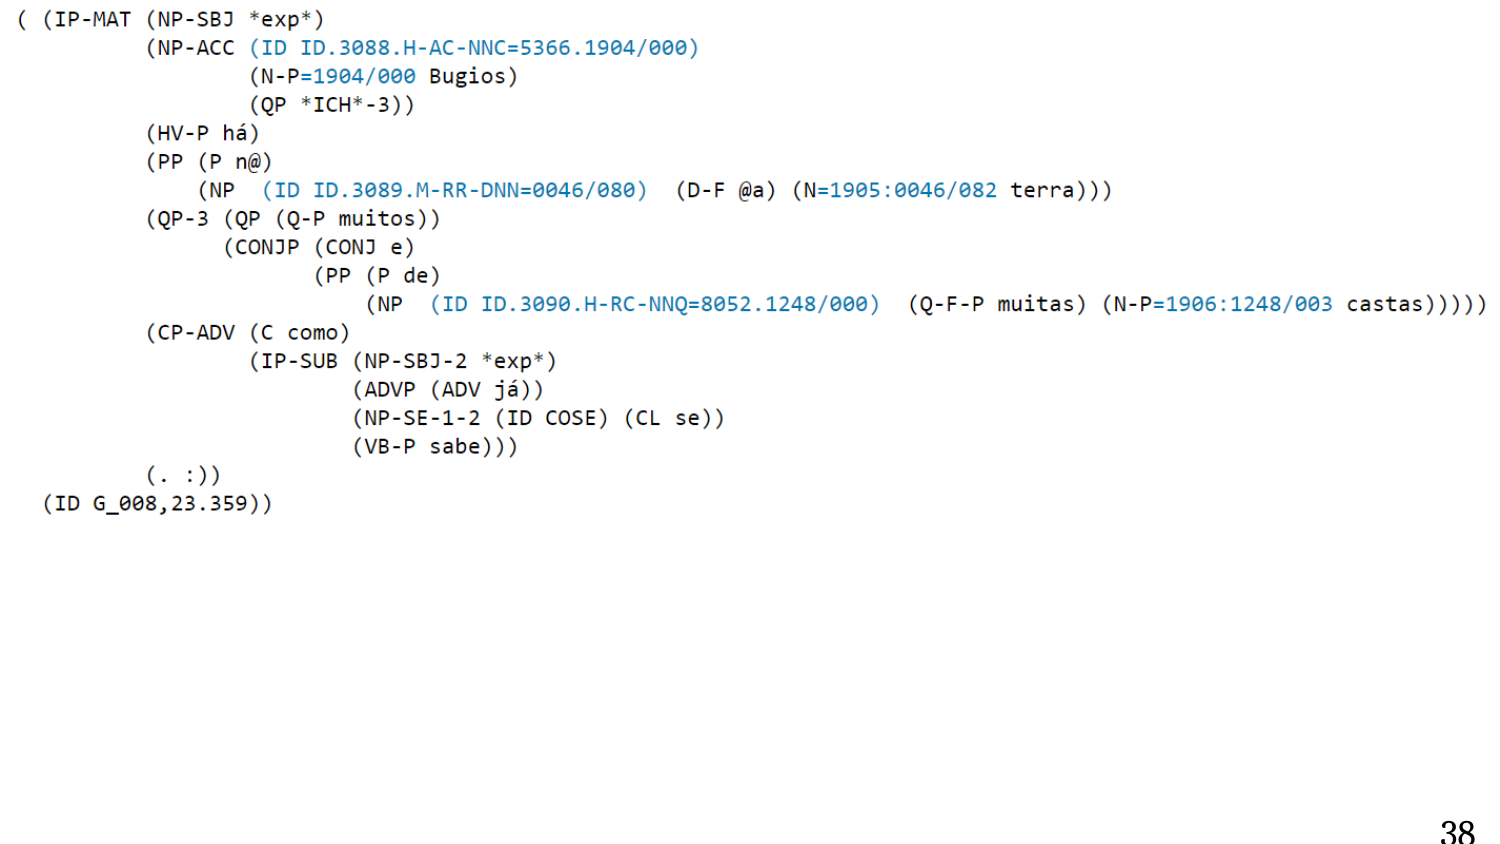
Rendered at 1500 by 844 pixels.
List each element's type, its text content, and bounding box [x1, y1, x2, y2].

picture [0, 0, 1500, 539]
text_box 38 [1440, 808, 1495, 832]
